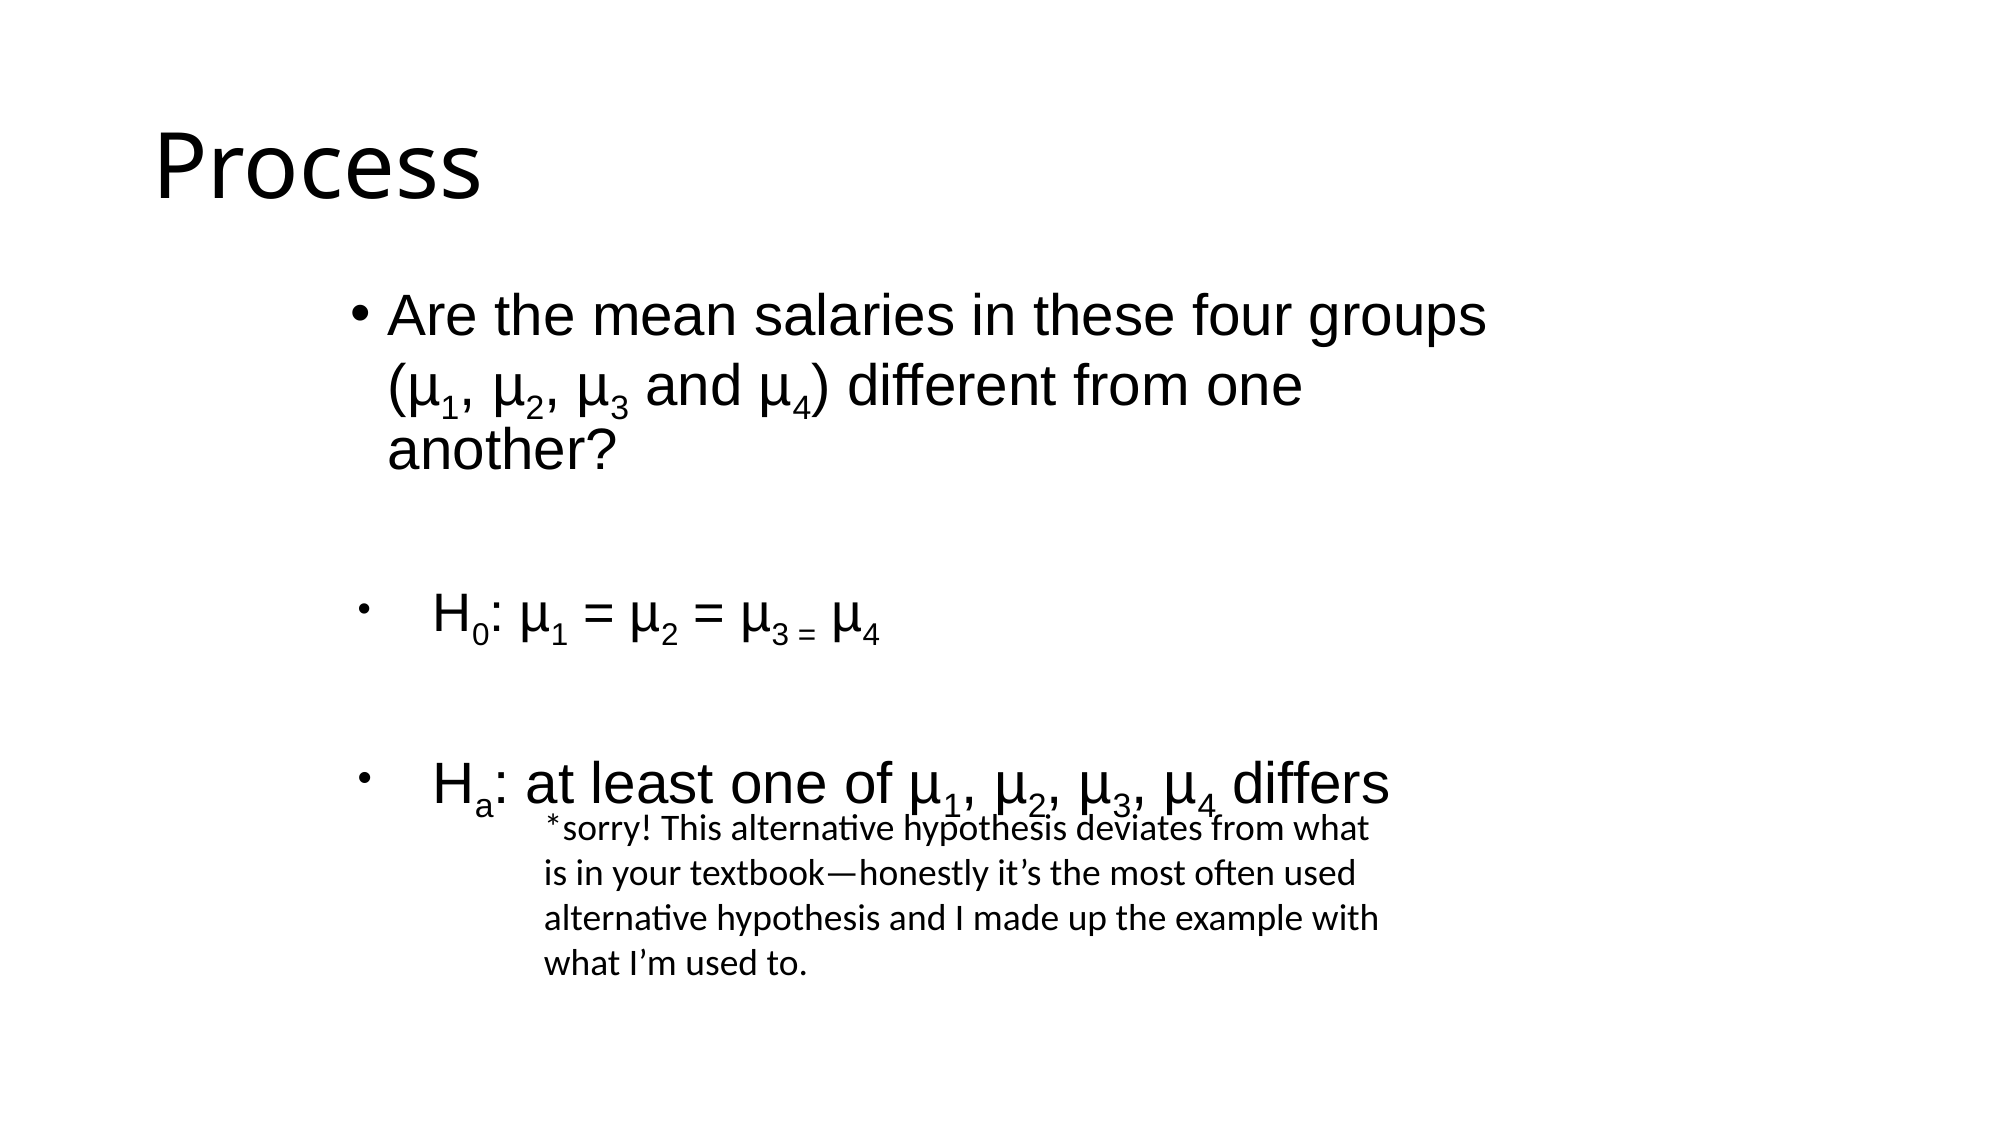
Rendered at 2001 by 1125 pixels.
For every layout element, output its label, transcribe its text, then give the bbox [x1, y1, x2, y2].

title Process [137, 59, 1863, 278]
list Are the mean salaries in these four groups (µ1, µ2, µ3 and µ4) different from one another? H0: µ1 = µ2 = µ3 = µ4 Ha: at least one of µ1, µ2, µ3, µ4 differs [335, 277, 1561, 890]
text_box *sorry! This alternative hypothesis deviates from what is in your textbook—honestly it’s the most often used alternative hypothesis and I made up the example with what I’m used to. [529, 795, 1416, 991]
